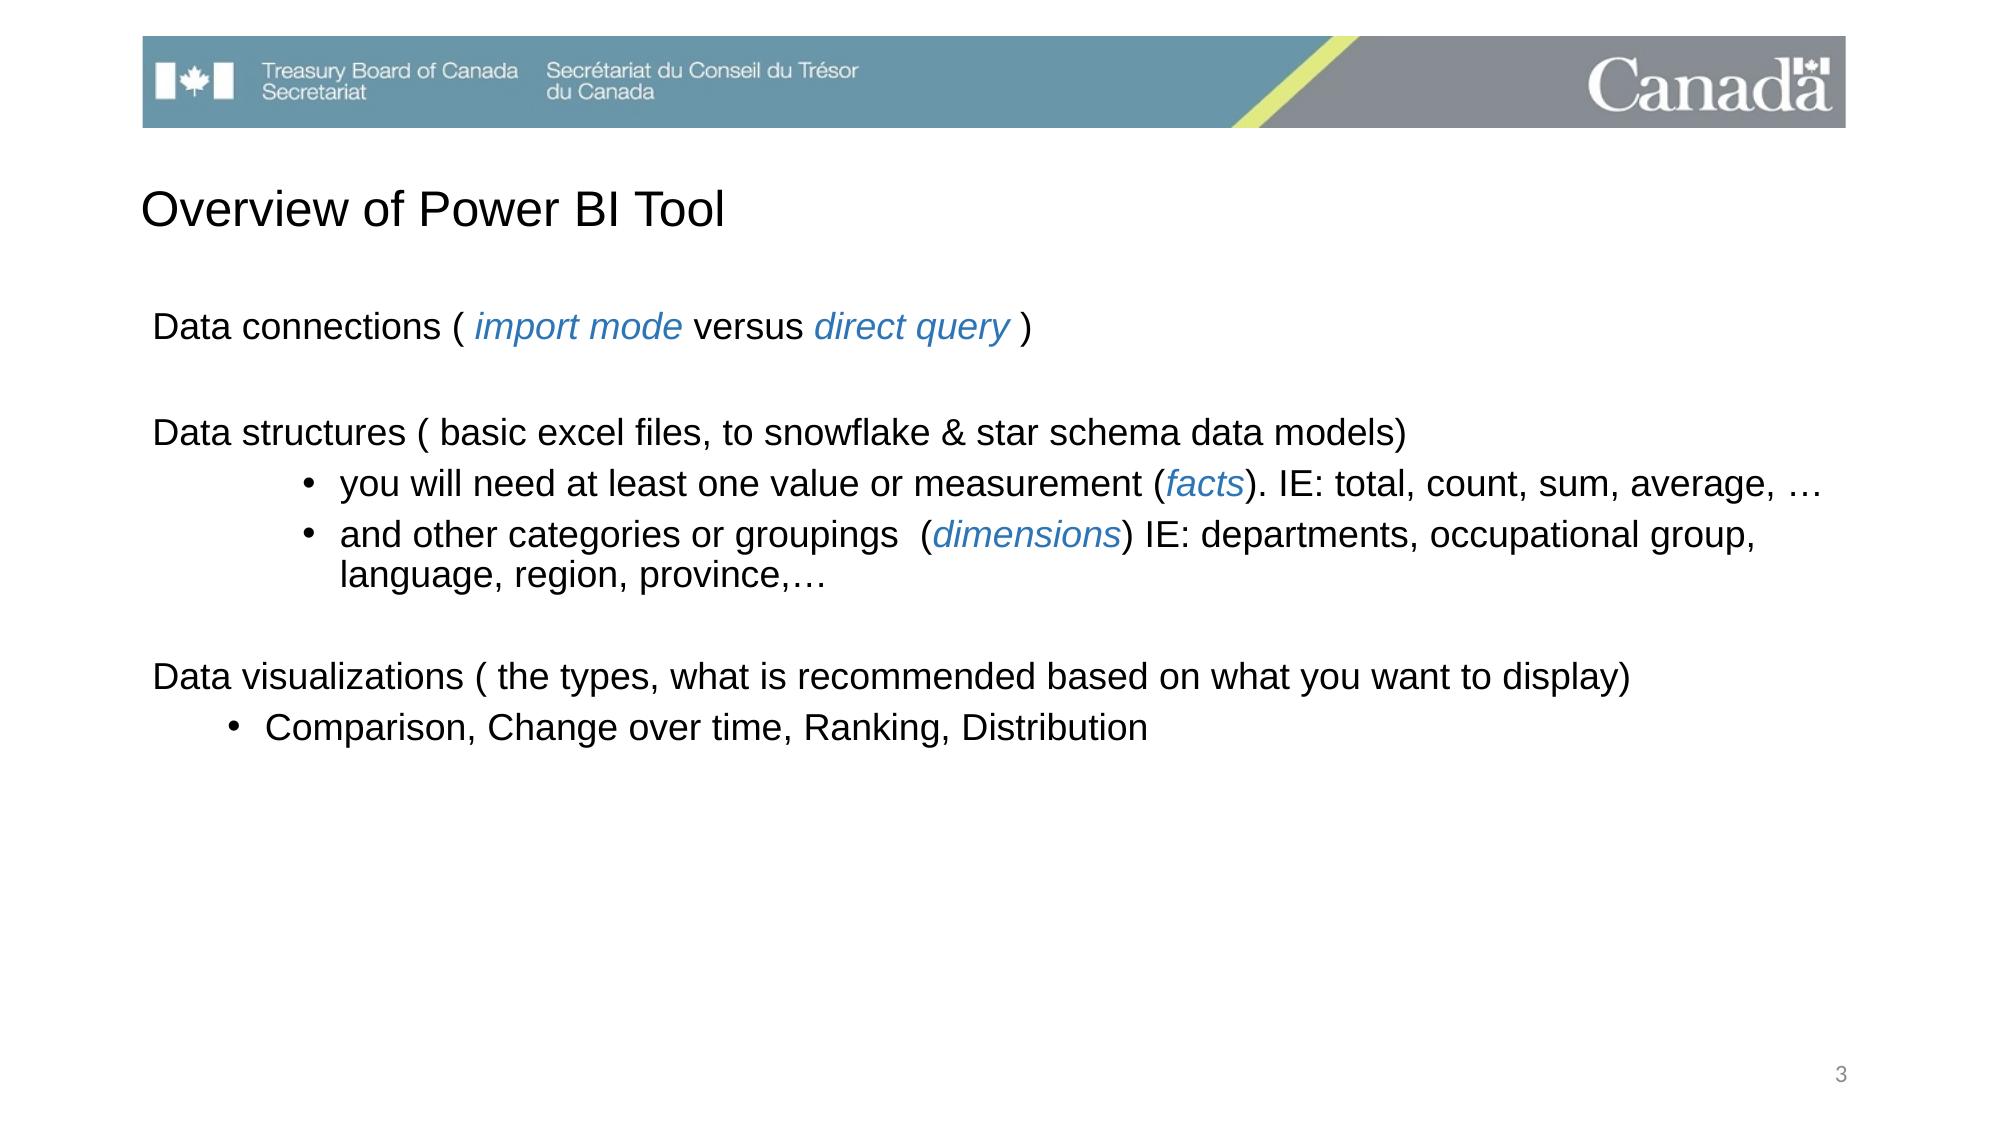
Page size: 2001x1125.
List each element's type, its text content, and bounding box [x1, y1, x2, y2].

title Overview of Power BI Tool [125, 161, 1863, 260]
list Data connections ( import mode versus direct query ) Data structures ( basic excel files, to snowflake & star schema data models) you will need at least one value or measurement (facts). IE: total, count, sum, average, … and other categories or groupings (dimensions) IE: departments, occupational group, language, region, province,… Data visualizations ( the types, what is recommended based on what you want to display) Comparison, Change over time, Ranking, Distribution [137, 299, 1863, 1014]
slide_number 3 [1412, 1042, 1863, 1103]
text_box [142, 36, 1846, 128]
